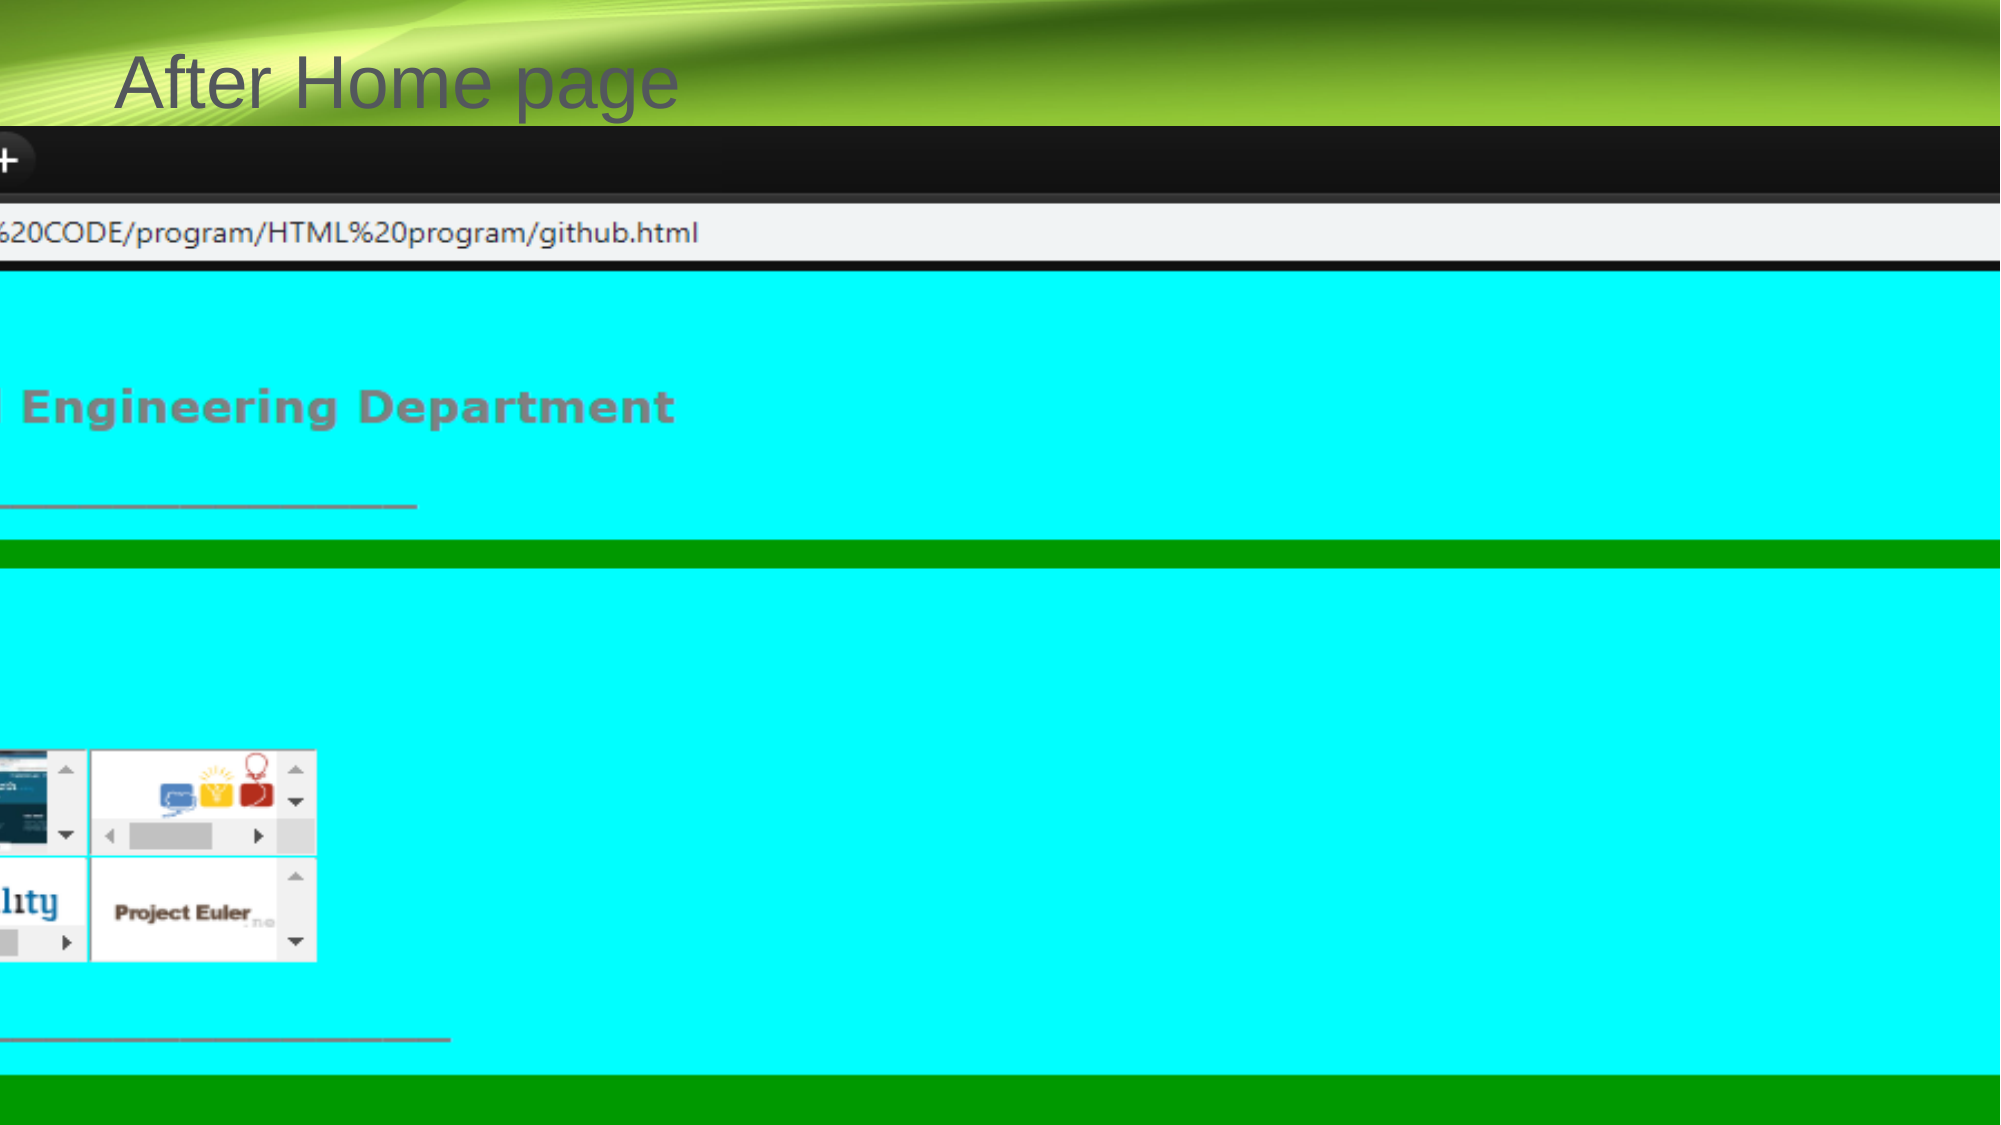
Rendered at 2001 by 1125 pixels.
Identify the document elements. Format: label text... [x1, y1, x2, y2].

picture [0, 0, 2000, 126]
title After Home page [99, 30, 1901, 126]
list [0, 126, 2000, 1125]
